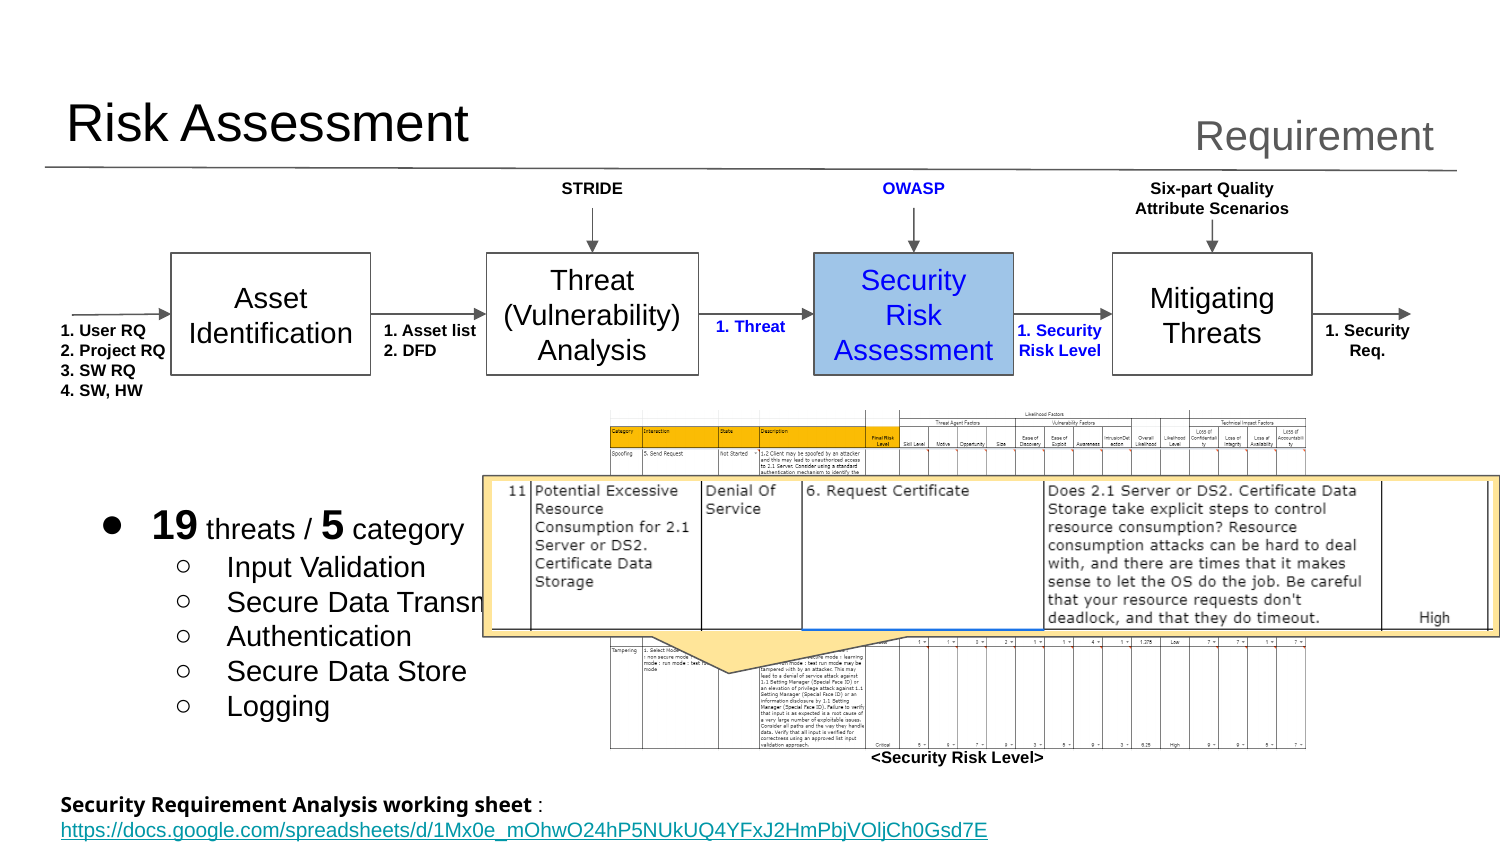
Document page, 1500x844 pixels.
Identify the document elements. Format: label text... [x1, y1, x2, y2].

text_box 1. Threat [700, 305, 817, 346]
text_box Security Requirement Analysis working sheet : https://docs.google.com/spreadsheets/d/1Mx0e_mOhwO24hP5NUkUQ4YFxJ2HmPbjVOljCh0Gsd7E [45, 776, 1466, 844]
text_box Asset Identification [171, 252, 371, 376]
text_box <Security Risk Level> [851, 759, 1064, 777]
text_box 19 threats / 5 category Input Validation Secure Data Transmission Authentication Secure Data Store Logging [61, 482, 604, 738]
title Risk Assessment [51, 72, 1449, 167]
picture [609, 410, 1306, 475]
text_box 1. Asset list 2. DFD [368, 305, 493, 376]
text_box Security Risk Assessment [814, 252, 1014, 376]
text_box 1. Security Risk Level [1002, 305, 1118, 376]
text_box STRIDE [542, 167, 642, 208]
text_box 1. User RQ 2. Project RQ 3. SW RQ 4. SW, HW [45, 305, 206, 415]
text_box Threat (Vulnerability) Analysis [486, 252, 699, 376]
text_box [482, 475, 1500, 638]
text_box Six-part Quality Attribute Scenarios [1112, 162, 1313, 220]
text_box 1. Security Req. [1305, 305, 1430, 376]
text_box Requirement [861, 94, 1449, 175]
text_box Mitigating Threats [1112, 252, 1312, 376]
text_box OWASP [864, 167, 964, 208]
picture [609, 638, 1306, 751]
